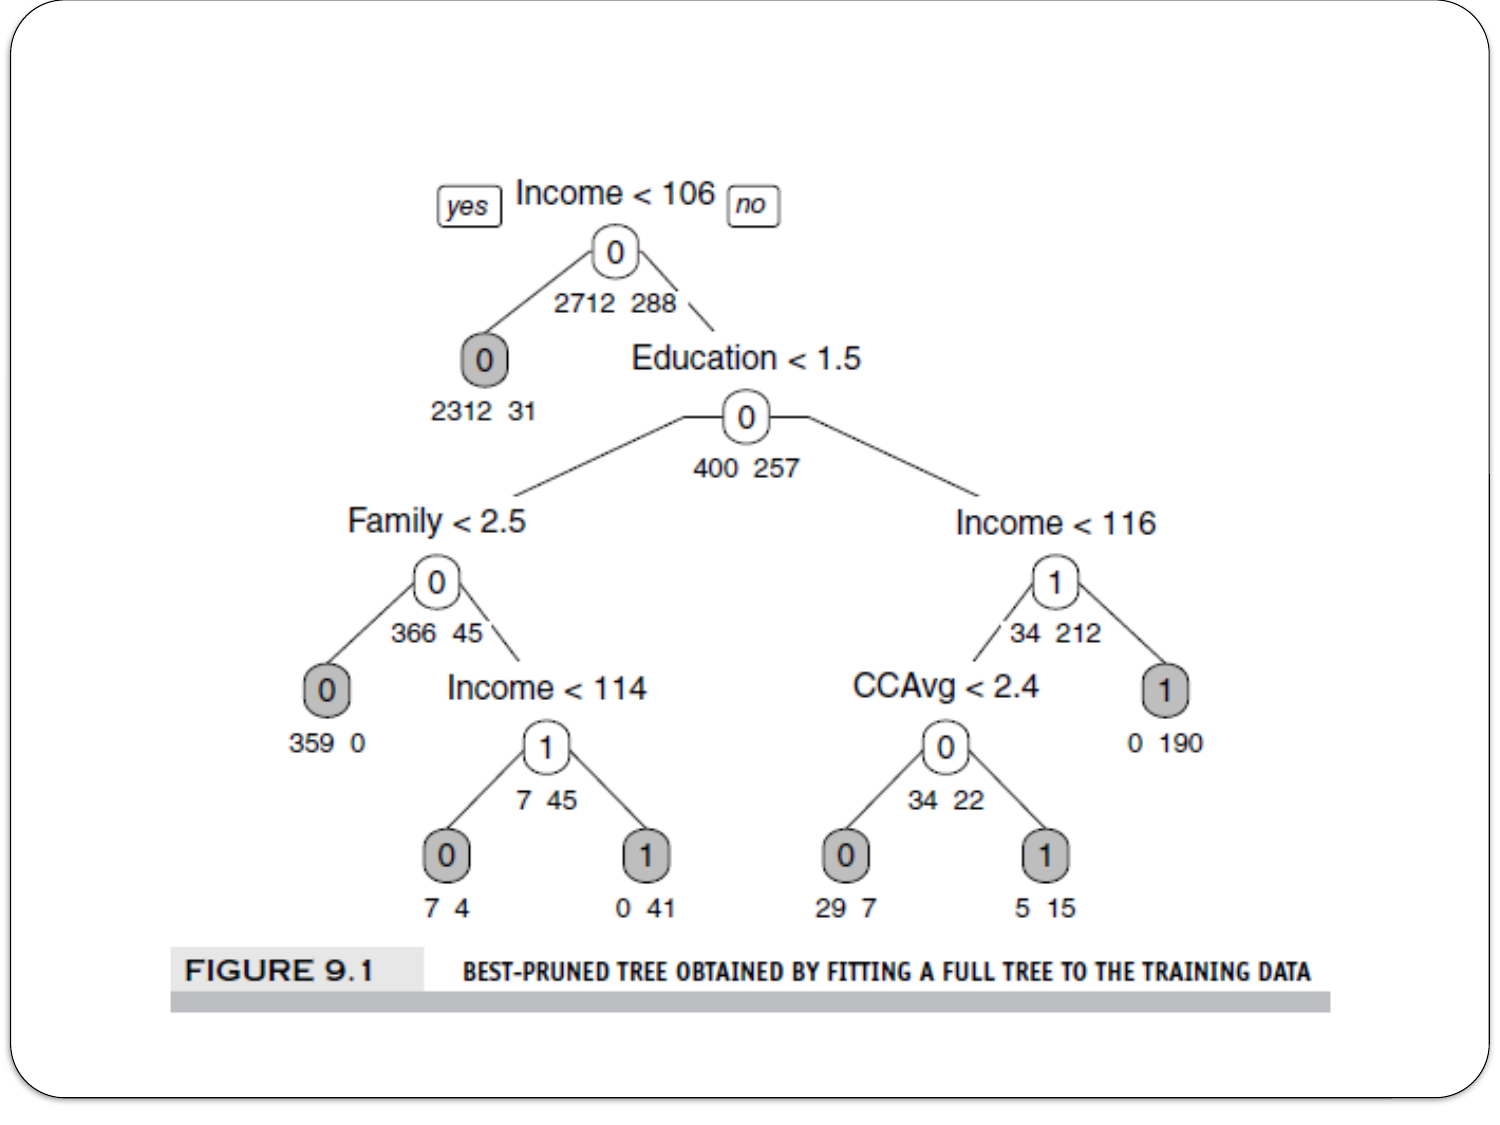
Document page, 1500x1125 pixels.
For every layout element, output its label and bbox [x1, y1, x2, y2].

picture [149, 112, 1351, 1030]
